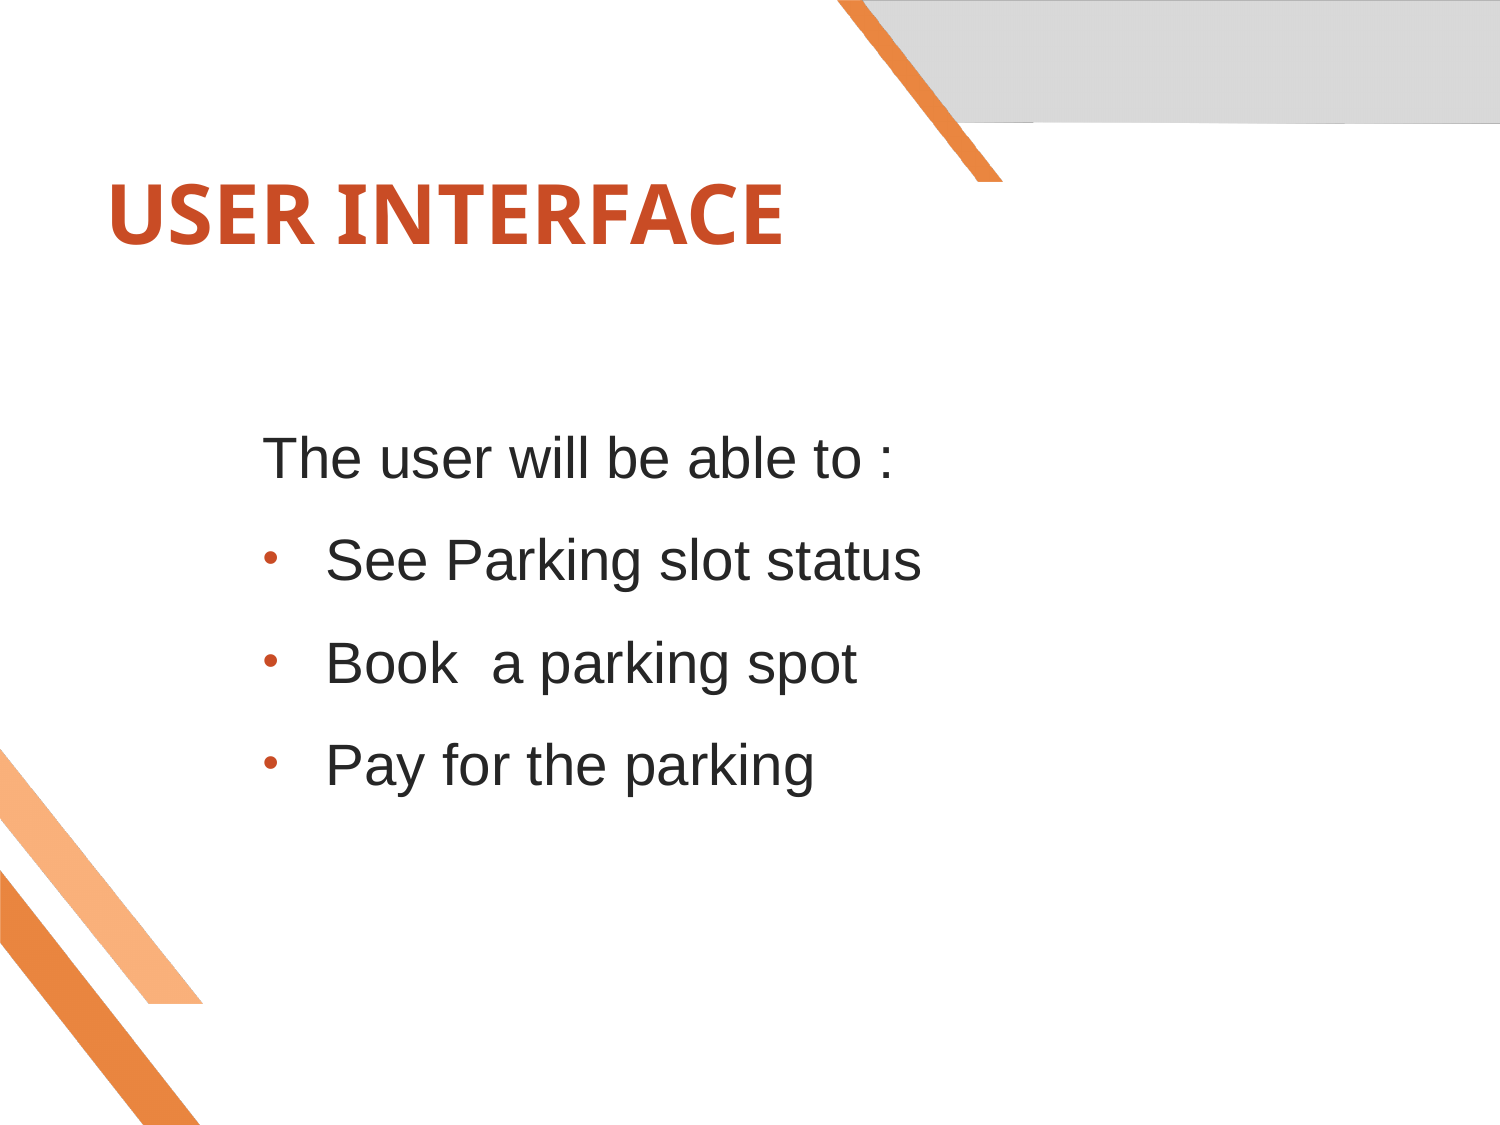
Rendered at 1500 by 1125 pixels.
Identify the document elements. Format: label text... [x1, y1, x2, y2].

picture [837, 0, 1500, 182]
title USER INTERFACE [75, 59, 875, 363]
list The user will be able to : See Parking slot status Book a parking spot Pay for the parking [237, 412, 1425, 1013]
picture [0, 745, 203, 1125]
